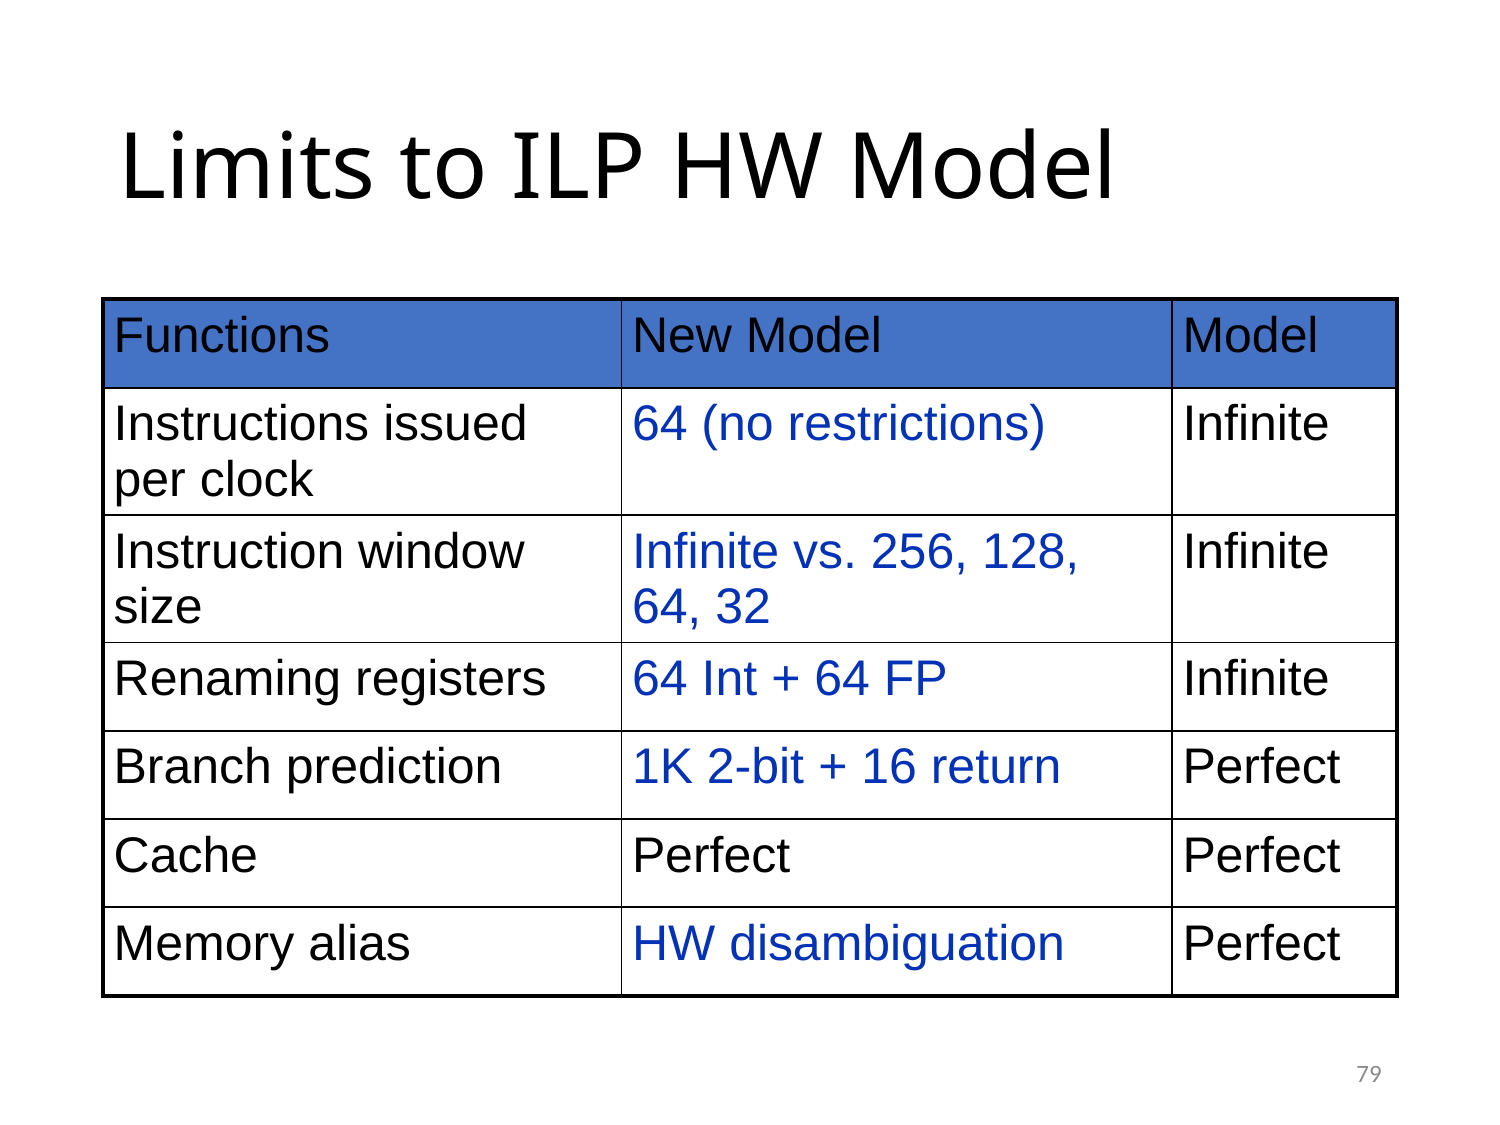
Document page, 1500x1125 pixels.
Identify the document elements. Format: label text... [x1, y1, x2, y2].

table_cell 64 Int + 64 FP [622, 643, 1171, 730]
table_header Model [1173, 301, 1395, 387]
table_cell Perfect [1173, 820, 1395, 906]
table_cell Branch prediction [105, 732, 621, 818]
table_cell 1K 2-bit + 16 return [622, 732, 1171, 818]
table_cell HW disambiguation [622, 908, 1171, 994]
table_cell Perfect [622, 820, 1171, 906]
table_cell Perfect [1173, 732, 1395, 818]
table_cell 64 (no restrictions) [622, 389, 1171, 514]
table_cell Infinite [1173, 643, 1395, 730]
table_cell Renaming registers [105, 643, 621, 730]
table_cell Memory alias [105, 908, 621, 994]
table_cell Instruction window size [105, 516, 621, 642]
slide_number 79 [1059, 1042, 1397, 1103]
table_cell Infinite [1173, 516, 1395, 642]
table_cell Instructions issued per clock [105, 389, 621, 514]
table_cell Perfect [1173, 908, 1395, 994]
table_cell Infinite [1173, 389, 1395, 514]
title Limits to ILP HW Model [103, 59, 1397, 278]
table_header New Model [622, 301, 1171, 387]
table_header Functions [105, 301, 621, 387]
table_cell Cache [105, 820, 621, 906]
table_cell Infinite vs. 256, 128, 64, 32 [622, 516, 1171, 642]
